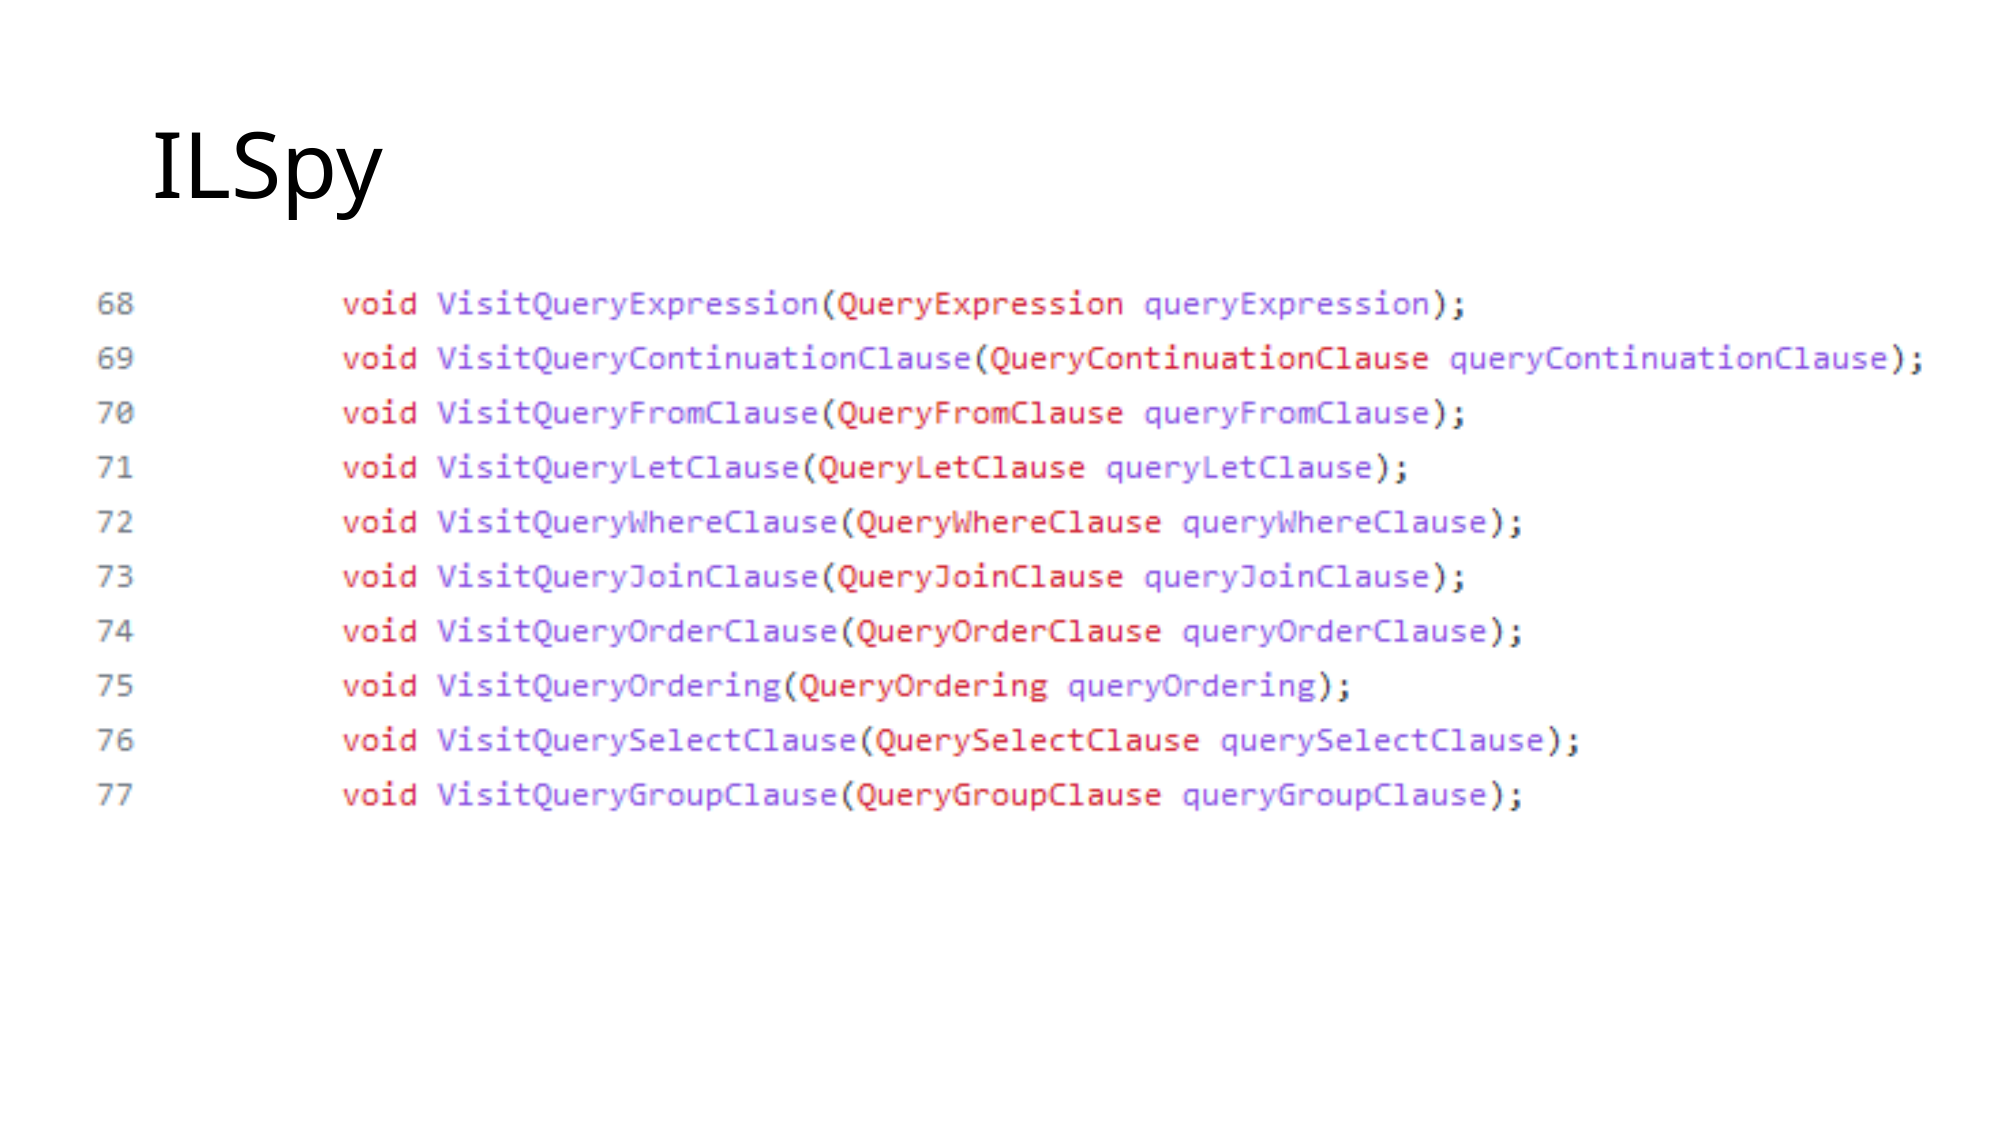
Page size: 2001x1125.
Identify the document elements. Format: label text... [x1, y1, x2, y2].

title ILSpy [137, 59, 1863, 277]
picture [59, 277, 1941, 828]
